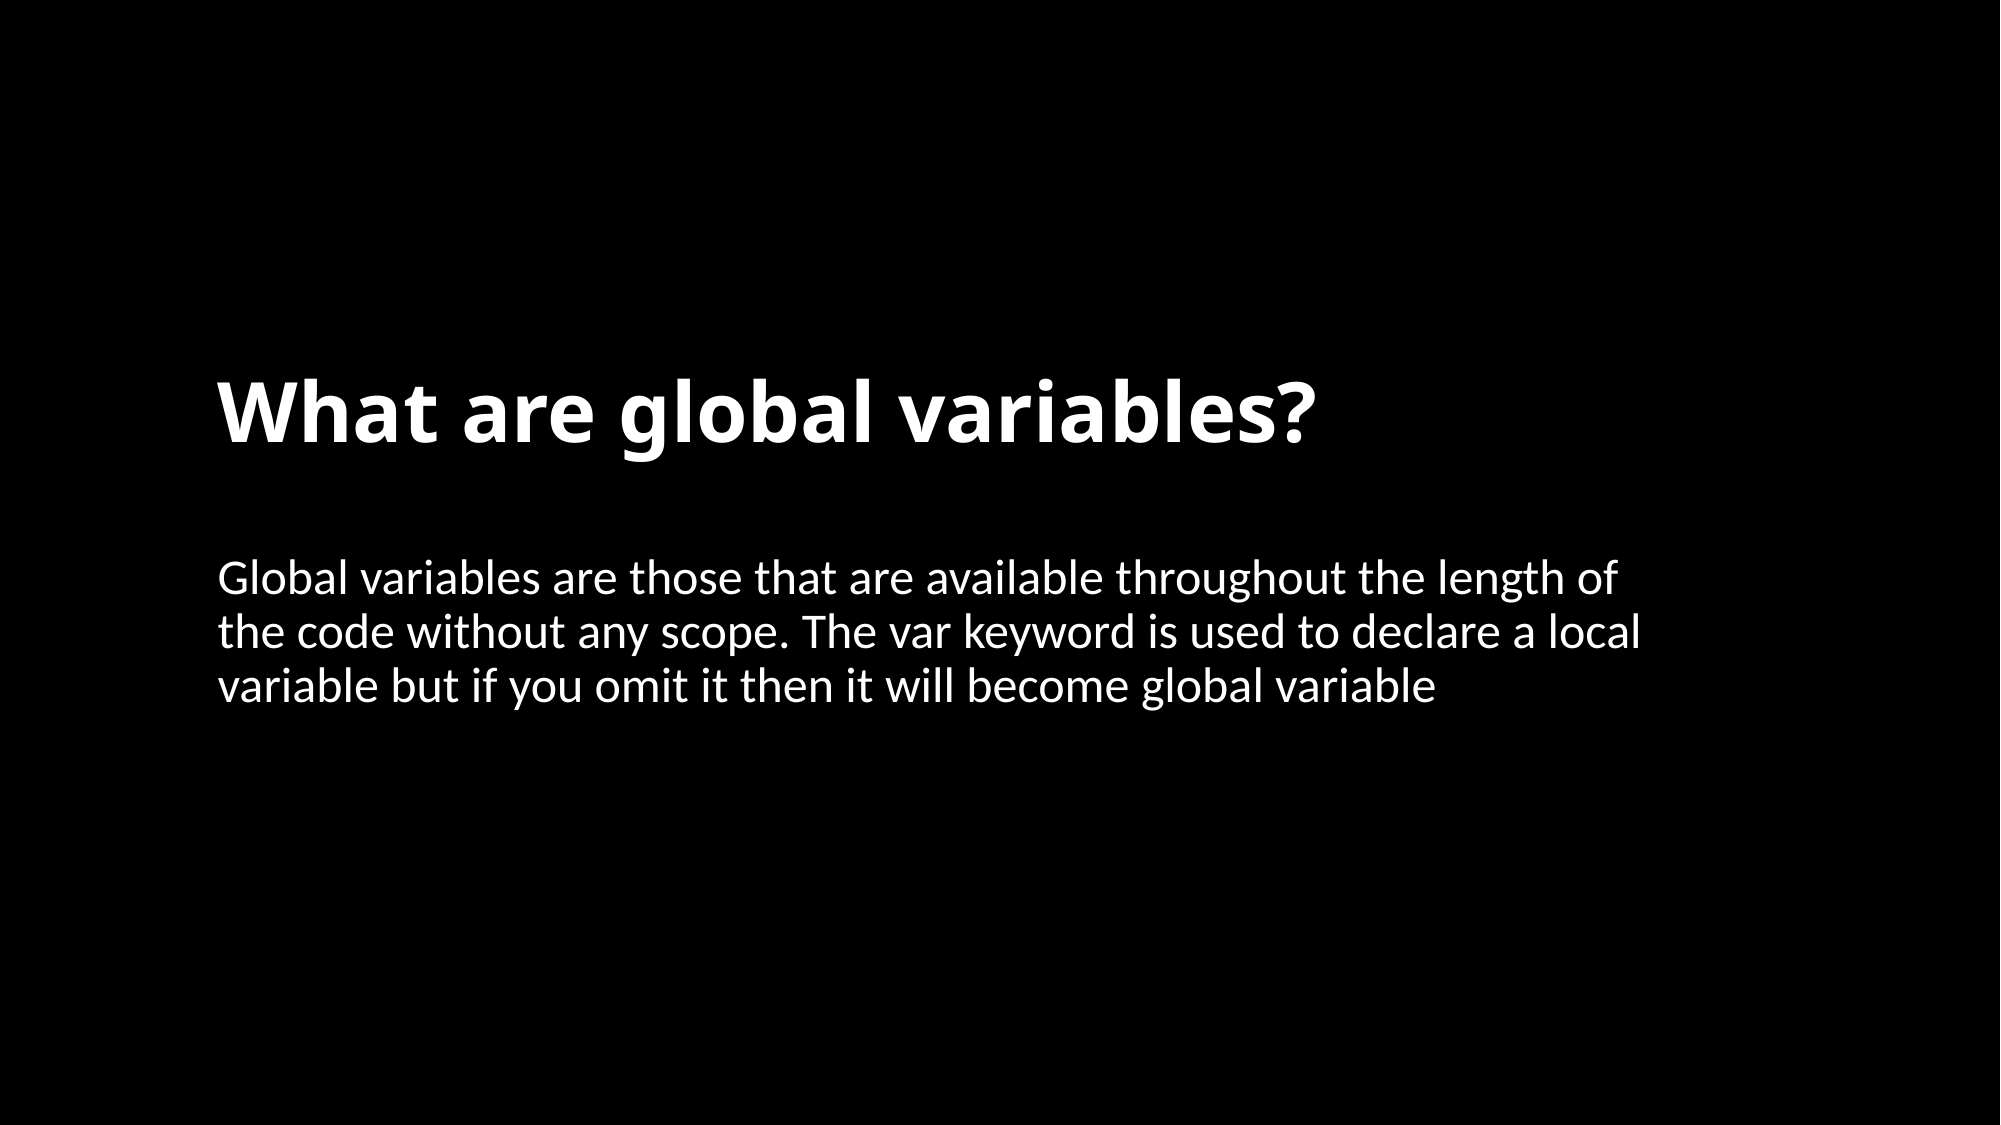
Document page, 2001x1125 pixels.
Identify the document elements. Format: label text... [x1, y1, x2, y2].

title What are global variables? [202, 270, 1703, 468]
subtitle Global variables are those that are available throughout the length of the code without any scope. The var keyword is used to declare a local variable but if you omit it then it will become global variable [202, 543, 1703, 891]
